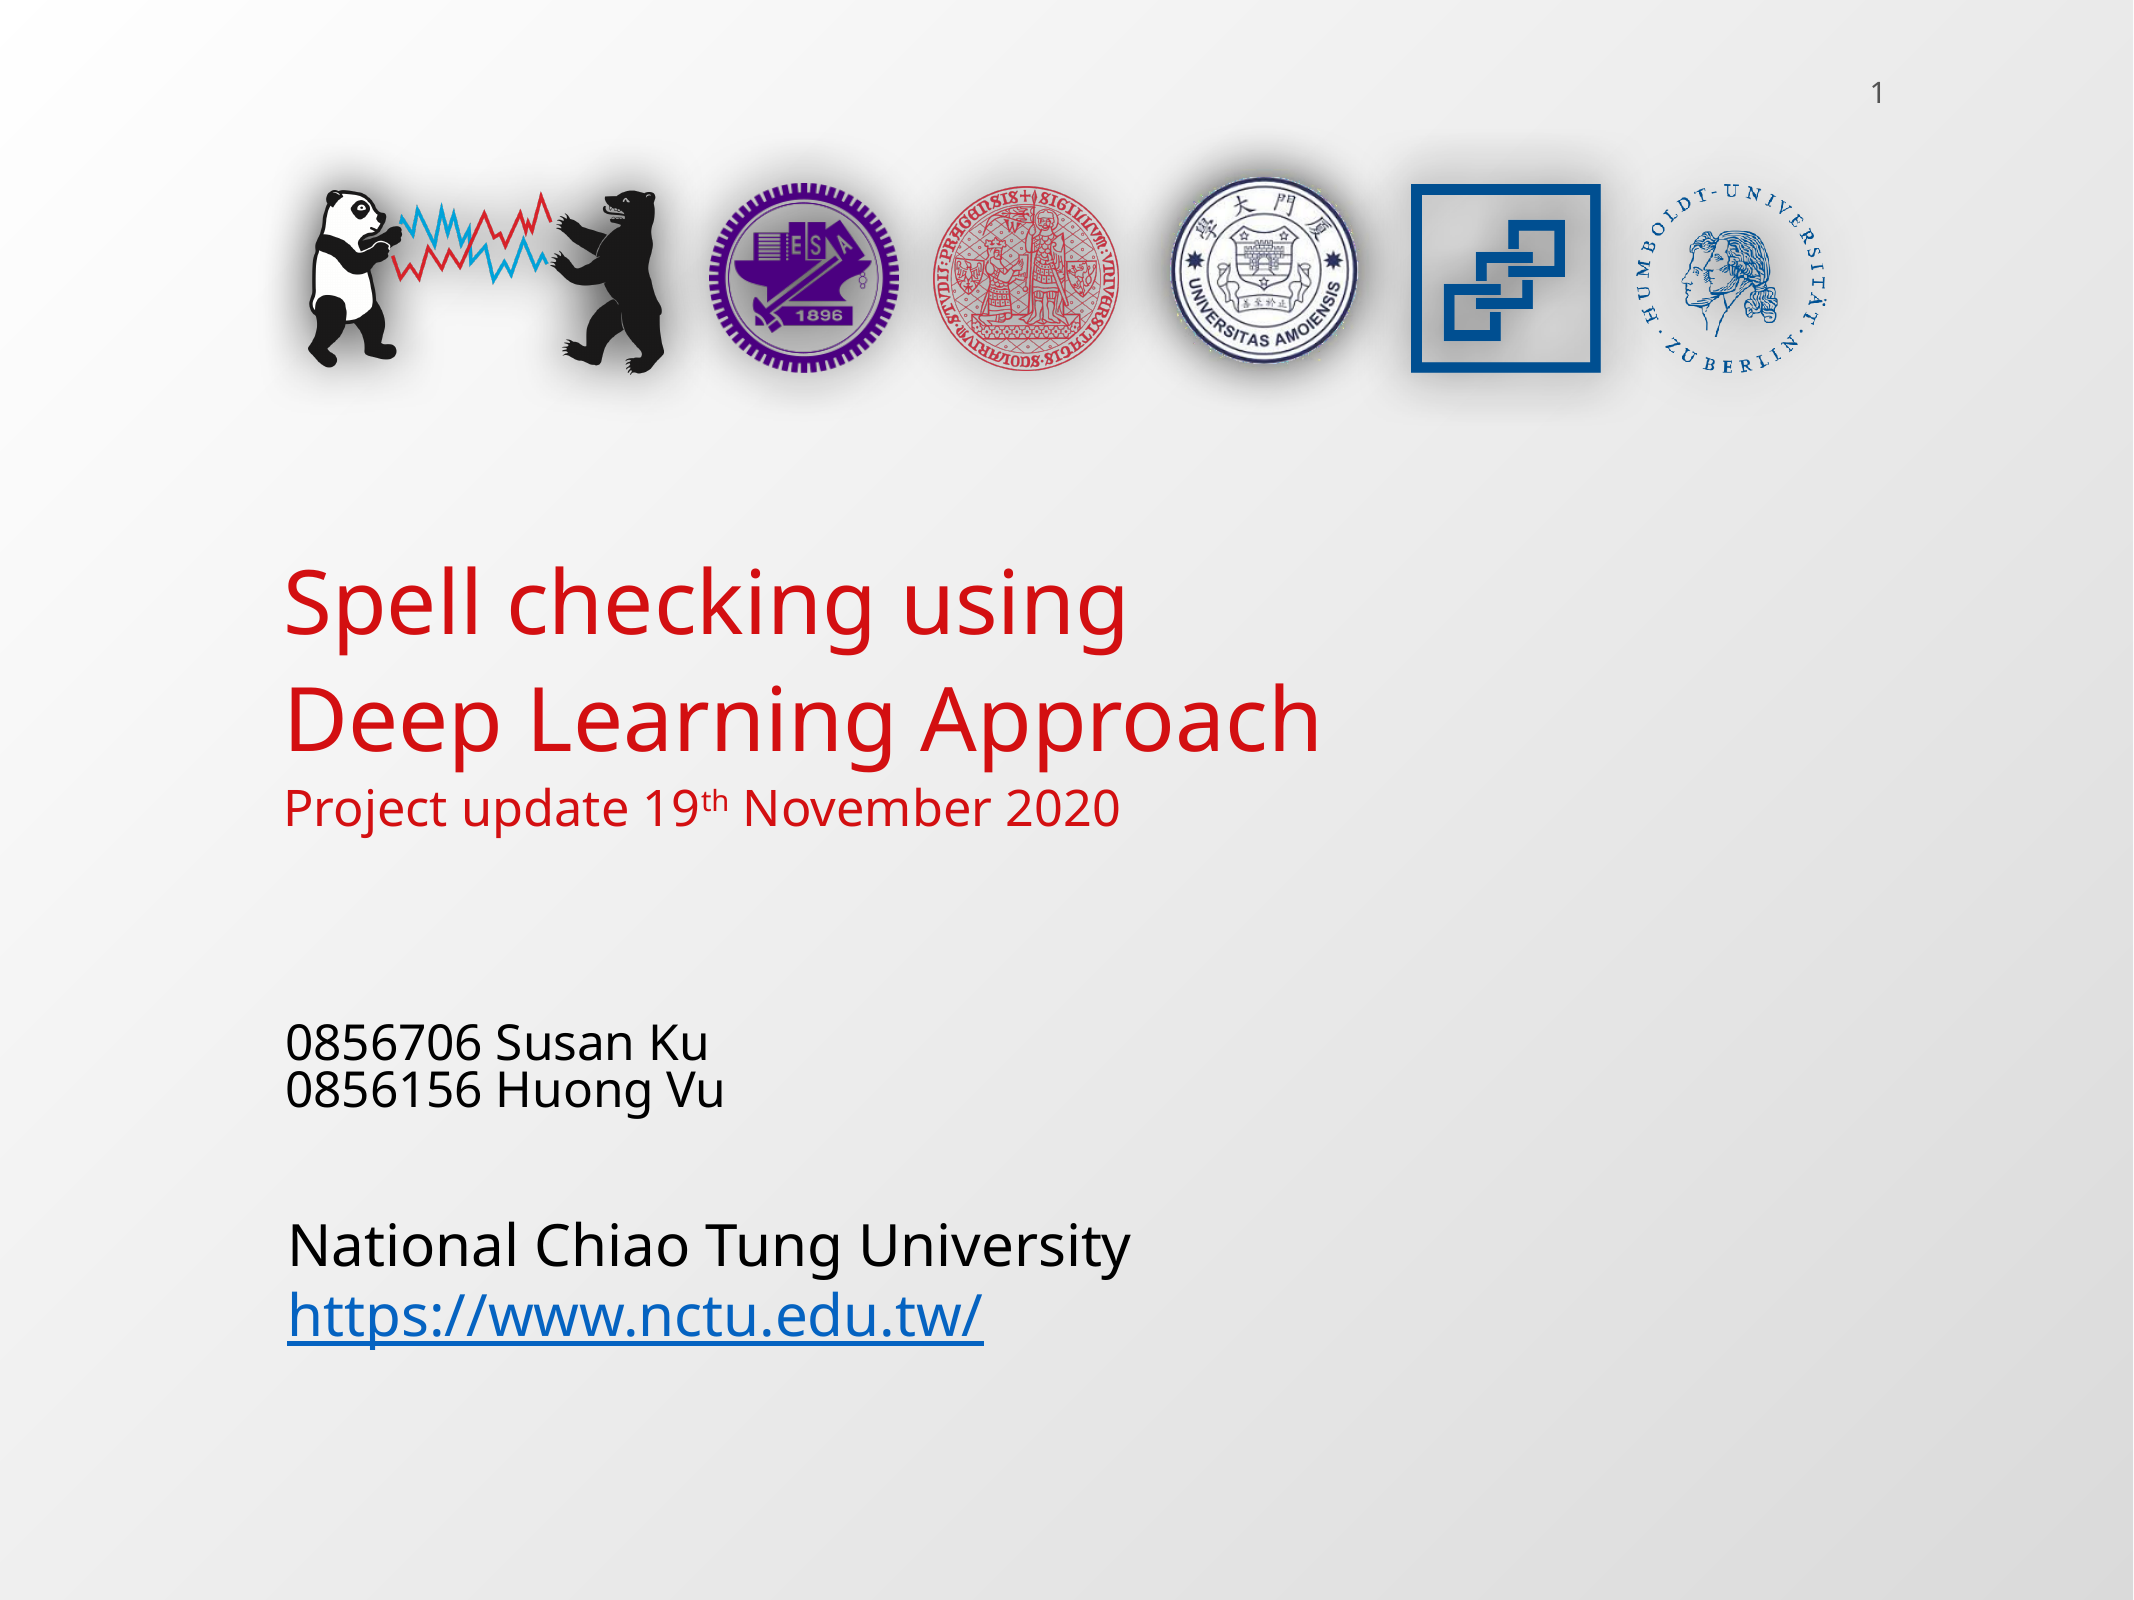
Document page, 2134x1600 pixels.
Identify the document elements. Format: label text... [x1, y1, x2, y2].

picture [308, 190, 664, 375]
text_box 0856706 Susan Ku 0856156 Huong Vu [277, 1010, 1018, 1129]
picture [1411, 184, 1601, 373]
slide_number 1 [1861, 68, 1895, 118]
picture [1161, 169, 1371, 371]
picture [1636, 184, 1827, 373]
picture [933, 186, 1119, 371]
picture [709, 183, 899, 373]
list Spell checking using Deep Learning Approach Project update 19th November 2020 [277, 528, 1835, 866]
